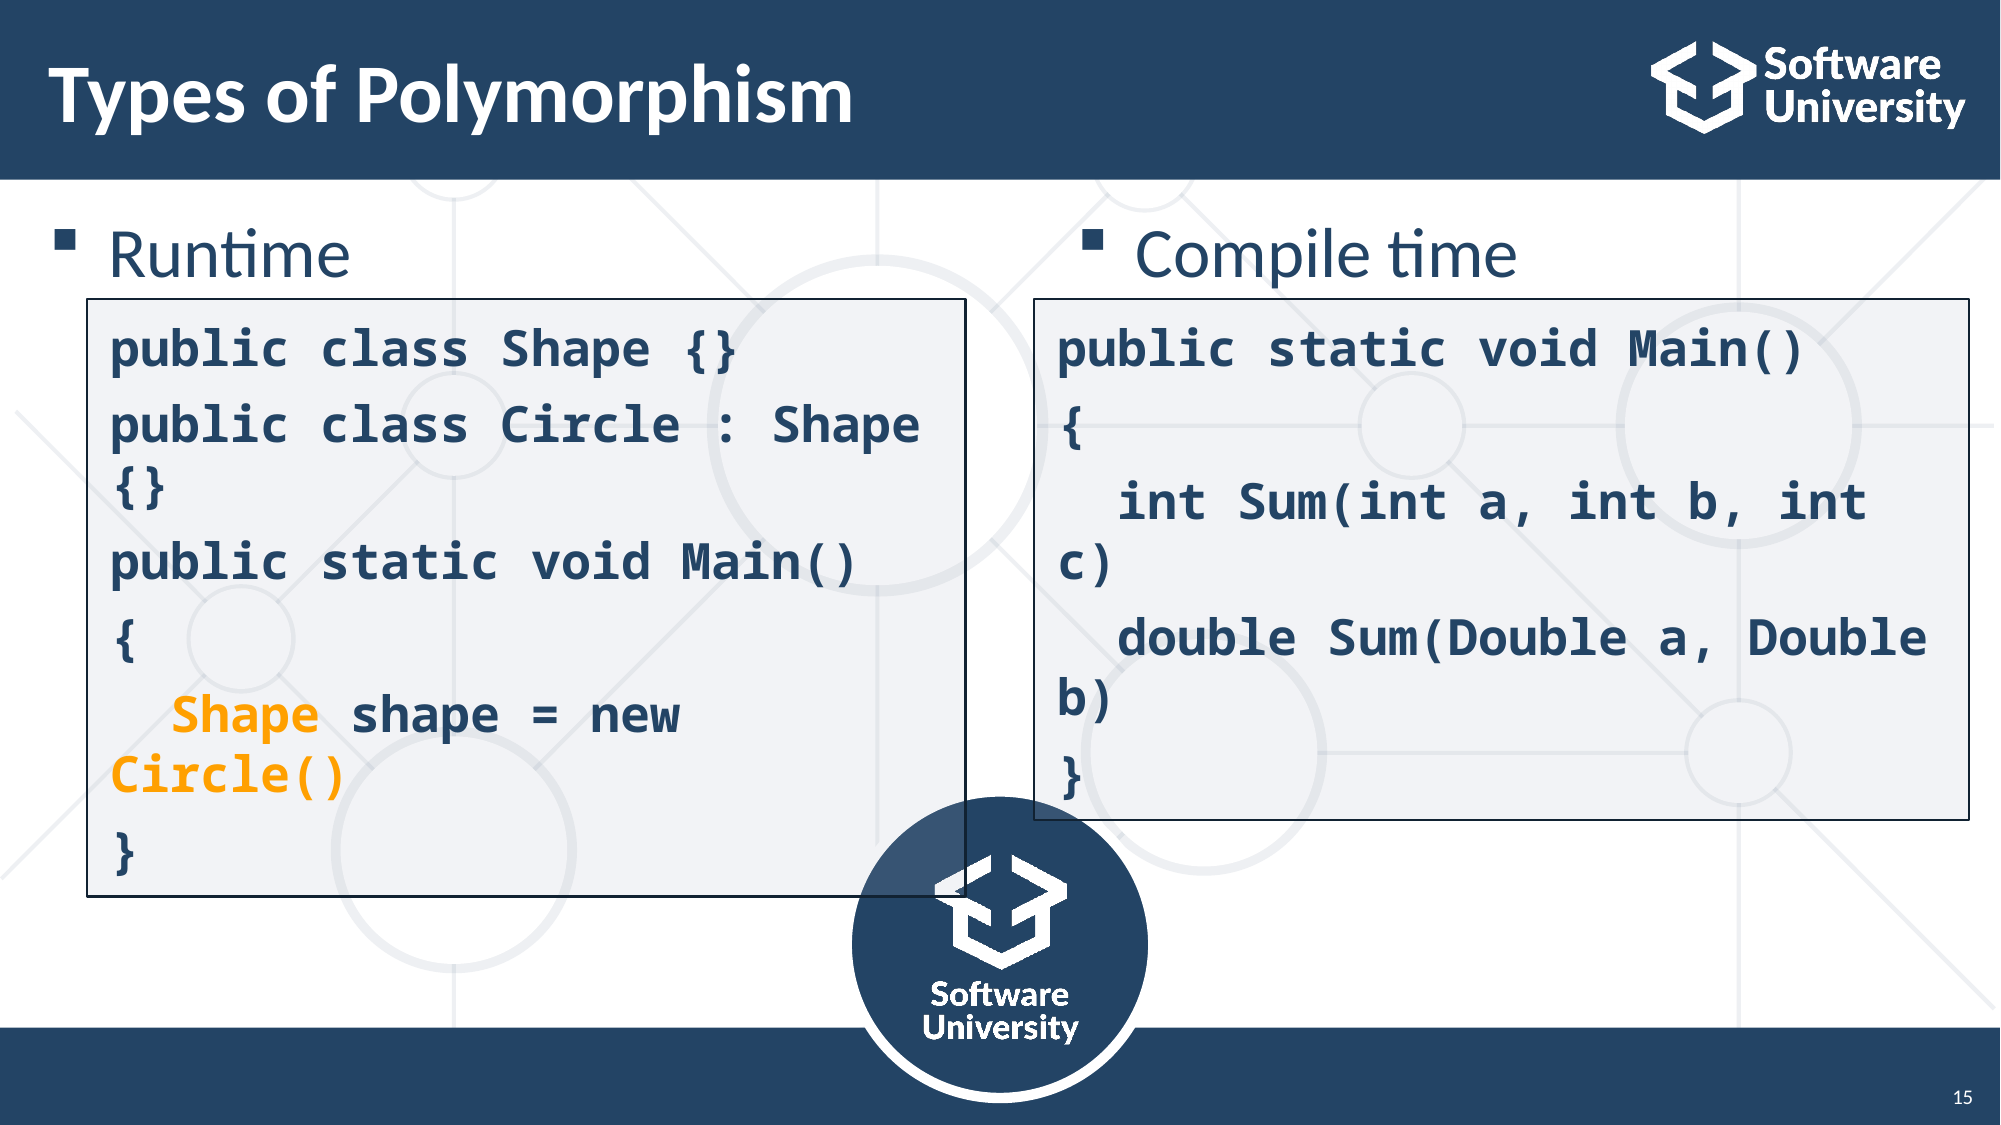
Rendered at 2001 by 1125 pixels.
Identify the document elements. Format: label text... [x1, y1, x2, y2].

list Compile time [1059, 820, 1969, 1010]
list Compile time [1059, 196, 1969, 298]
list Runtime [31, 196, 941, 1010]
title Types of Polymorphism [31, 16, 1625, 162]
slide_number ‹#› [1927, 1067, 1989, 1117]
picture [1651, 41, 1966, 134]
text_box public class Shape {} public class Circle : Shape {} public static void Main() { Shape shape = new Circle() } [87, 298, 966, 897]
text_box public static void Main() { int Sum(int a, int b, int c) double Sum(Double a, Double b) } [1034, 298, 1969, 820]
picture [921, 854, 1079, 1049]
